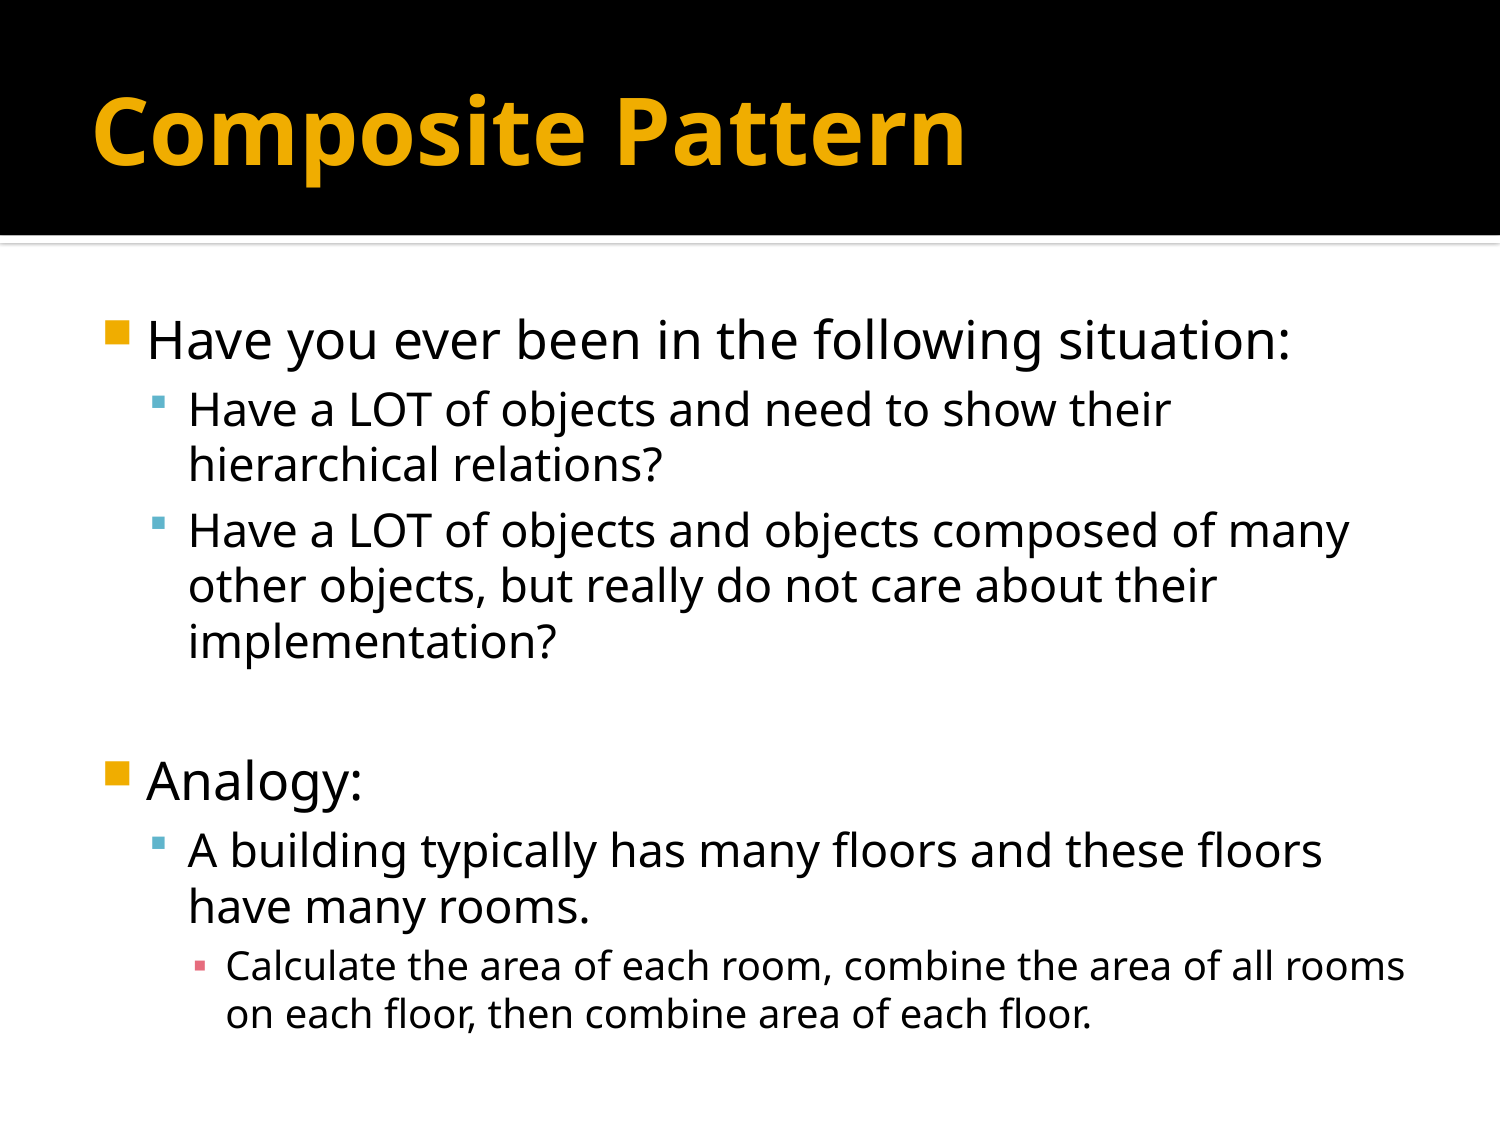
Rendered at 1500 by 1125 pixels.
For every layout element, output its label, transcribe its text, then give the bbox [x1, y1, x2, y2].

list Have you ever been in the following situation: Have a LOT of objects and need to show their hierarchical relations? Have a LOT of objects and objects composed of many other objects, but really do not care about their implementation? Analogy: A building typically has many floors and these floors have many rooms. Calculate the area of each room, combine the area of all rooms on each floor, then combine area of each floor. [75, 291, 1425, 1050]
title Composite Pattern [75, 25, 1425, 231]
